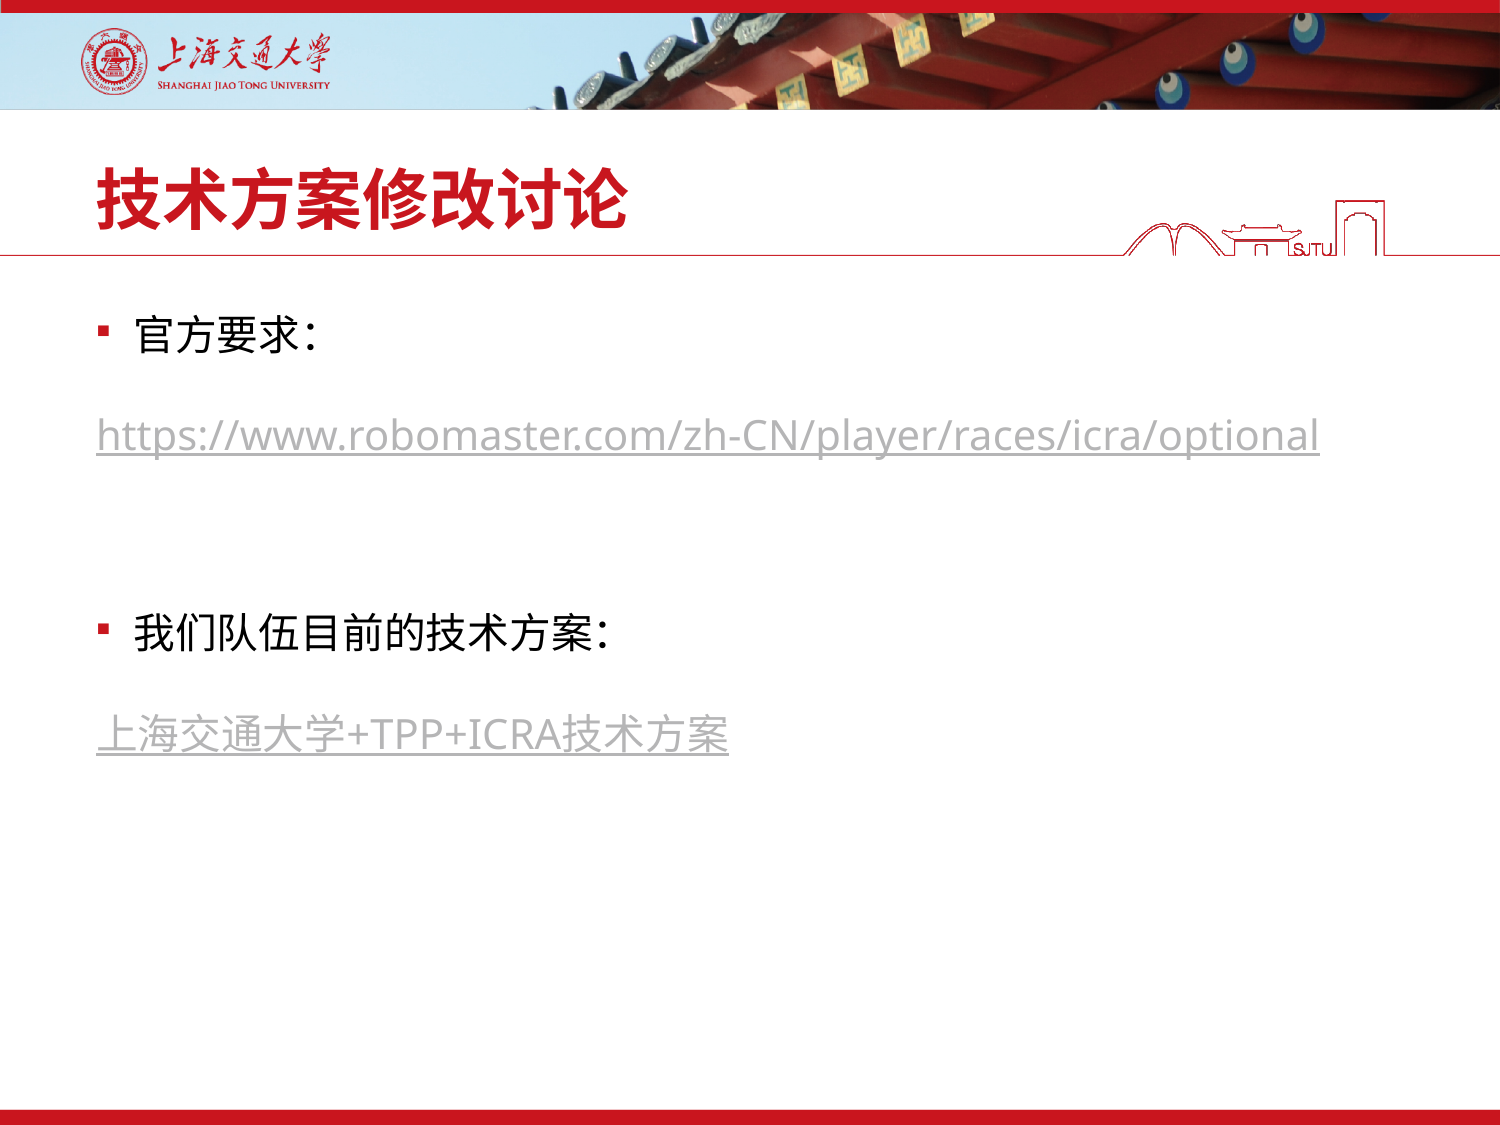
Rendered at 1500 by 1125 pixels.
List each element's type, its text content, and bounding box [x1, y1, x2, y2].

picture [0, 200, 1500, 256]
list 官方要求： https://www.robomaster.com/zh-CN/player/races/icra/optional 我们队伍目前的技术方案： 上海交通大学+TPP+ICRA技术方案 [81, 276, 1424, 1084]
title 技术方案修改讨论 [81, 159, 1455, 254]
picture [0, 0, 1500, 110]
